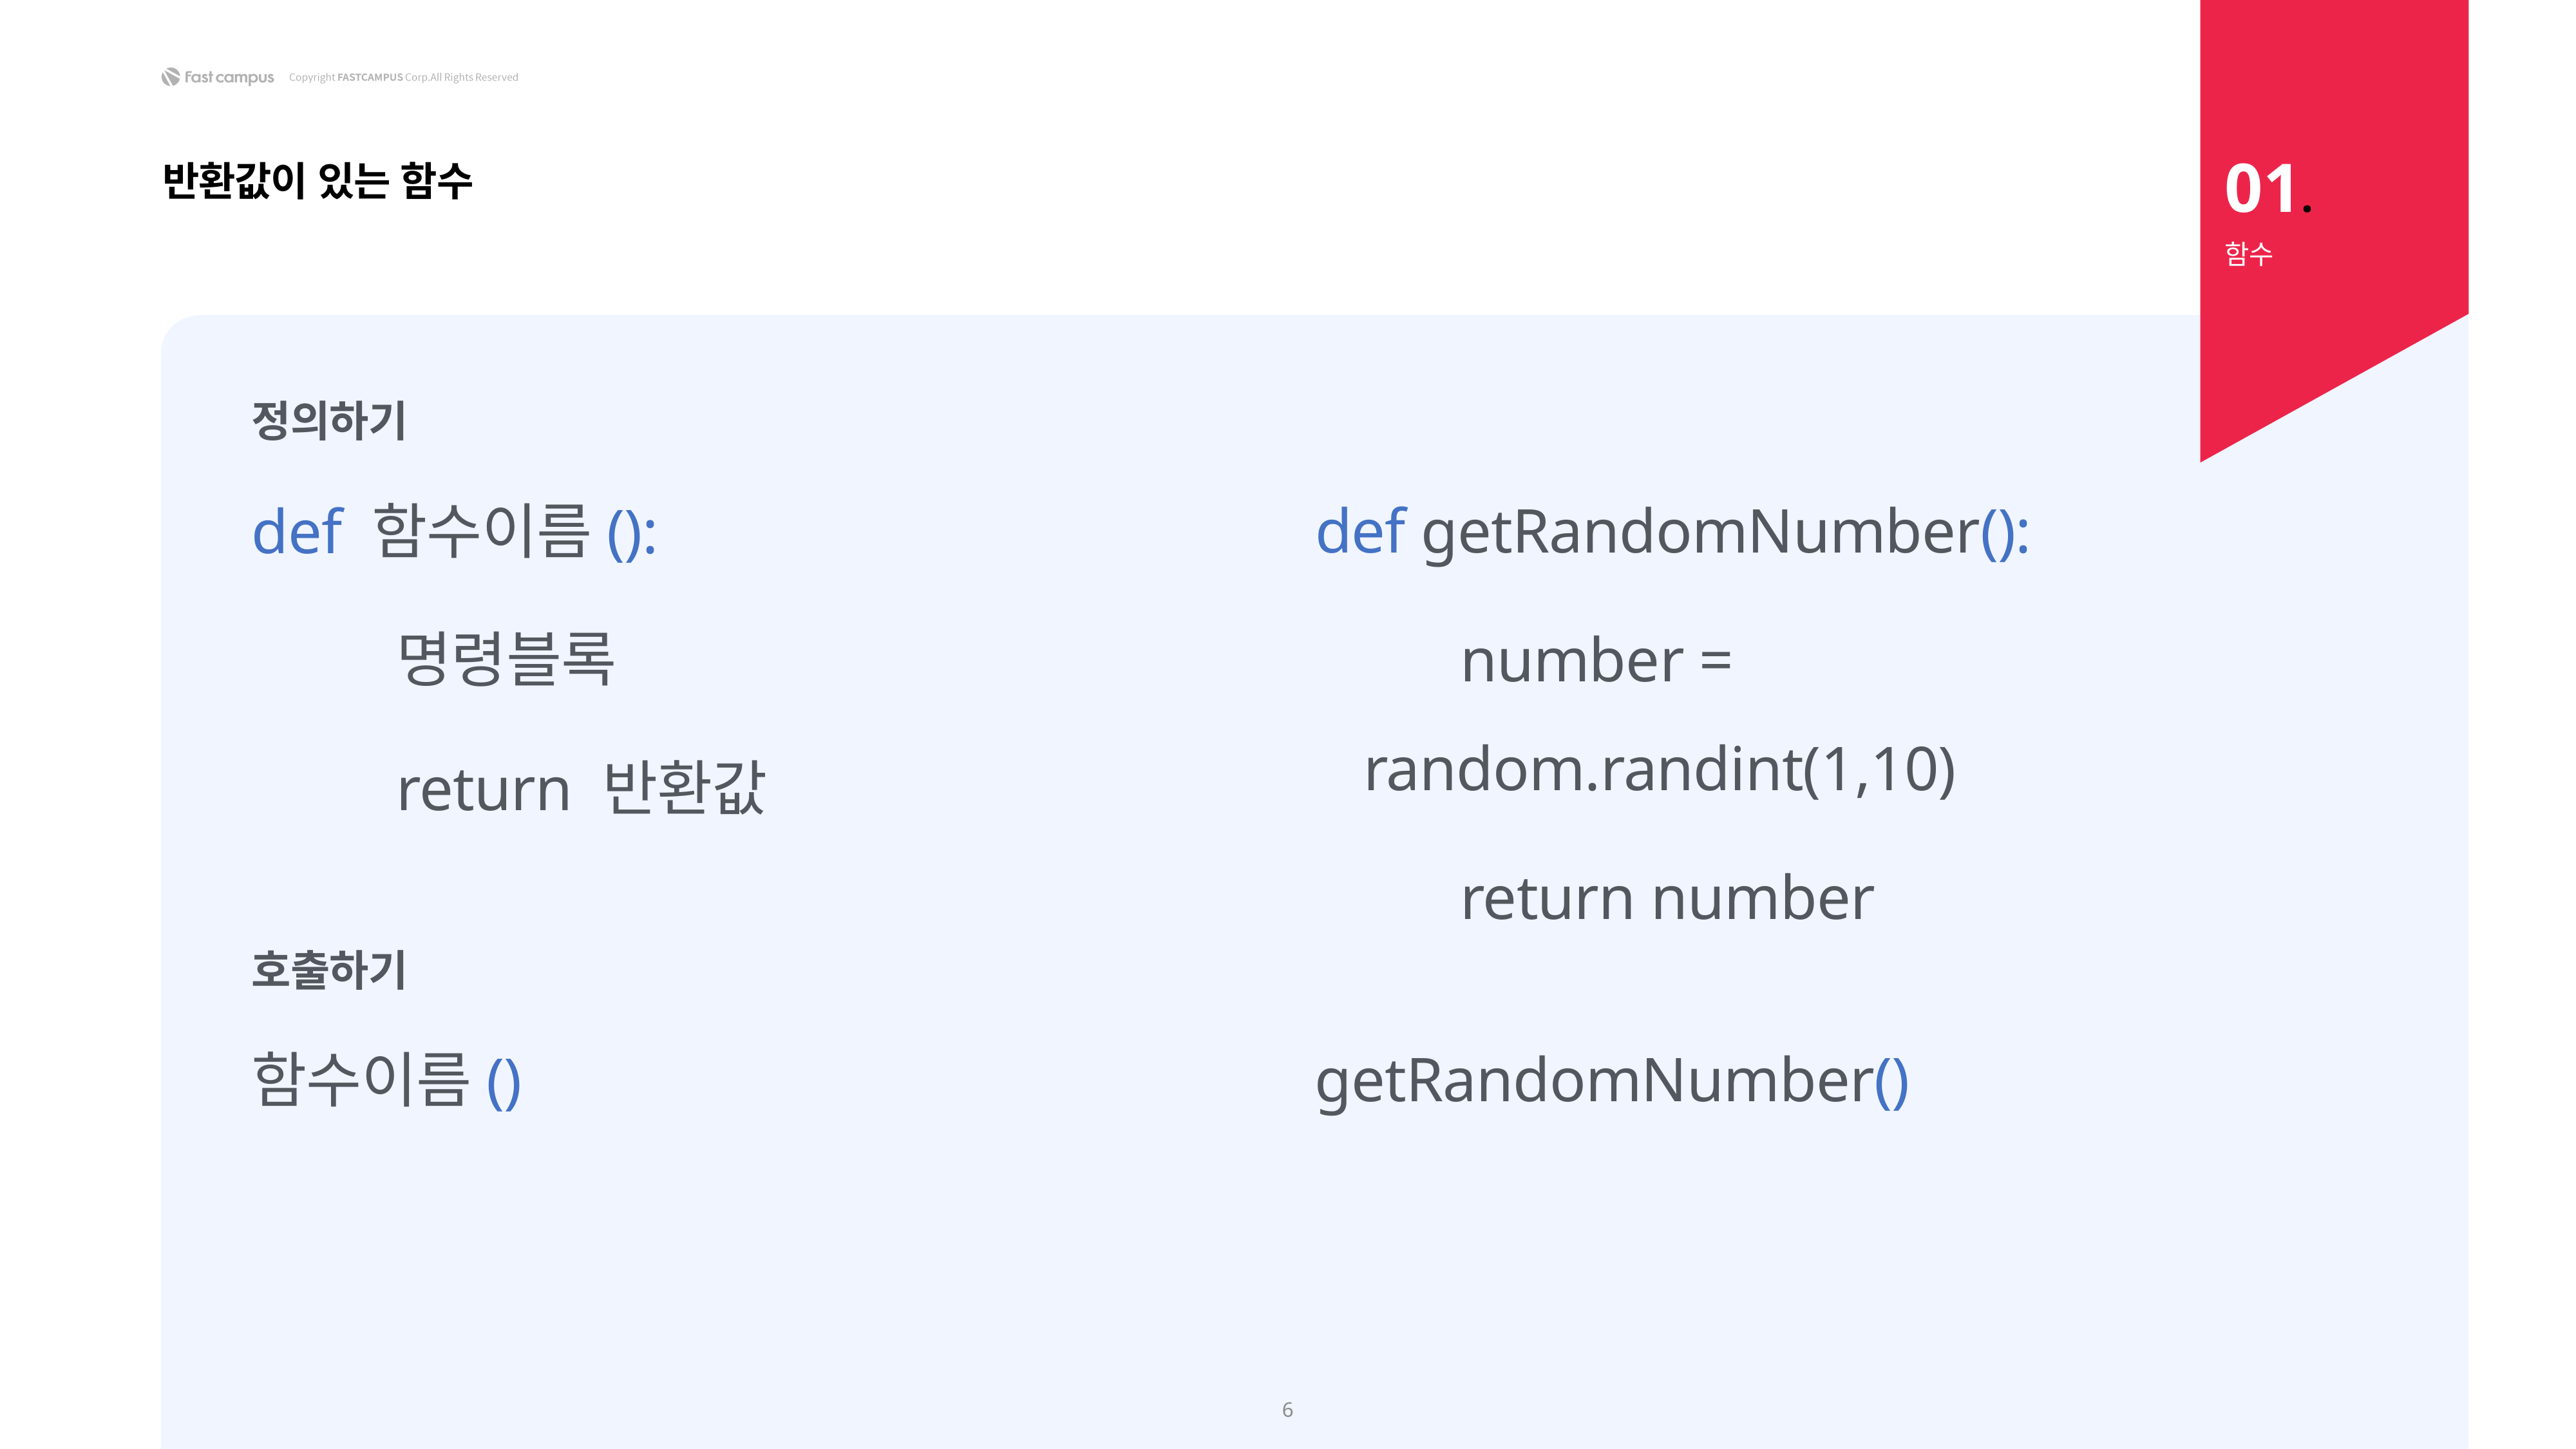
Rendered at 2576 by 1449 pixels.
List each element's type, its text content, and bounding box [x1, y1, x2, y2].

text_box 호출하기 [250, 916, 1568, 996]
text_box getRandomNumber() [1313, 1003, 2011, 1115]
text_box def 함수이름(): 명령블록 return 반환값 [250, 455, 1313, 824]
slide_number 6 [998, 1372, 1578, 1449]
text_box 01. [2200, 148, 2469, 232]
text_box def getRandomNumber(): number = random.randint(1,10) return number [1313, 455, 2201, 933]
text_box 반환값이 있는 함수 [160, 154, 631, 205]
text_box 함수 [2200, 232, 2469, 276]
picture [0, 0, 2576, 1449]
text_box 정의하기 [250, 366, 1568, 447]
text_box 함수이름() [250, 1004, 908, 1116]
